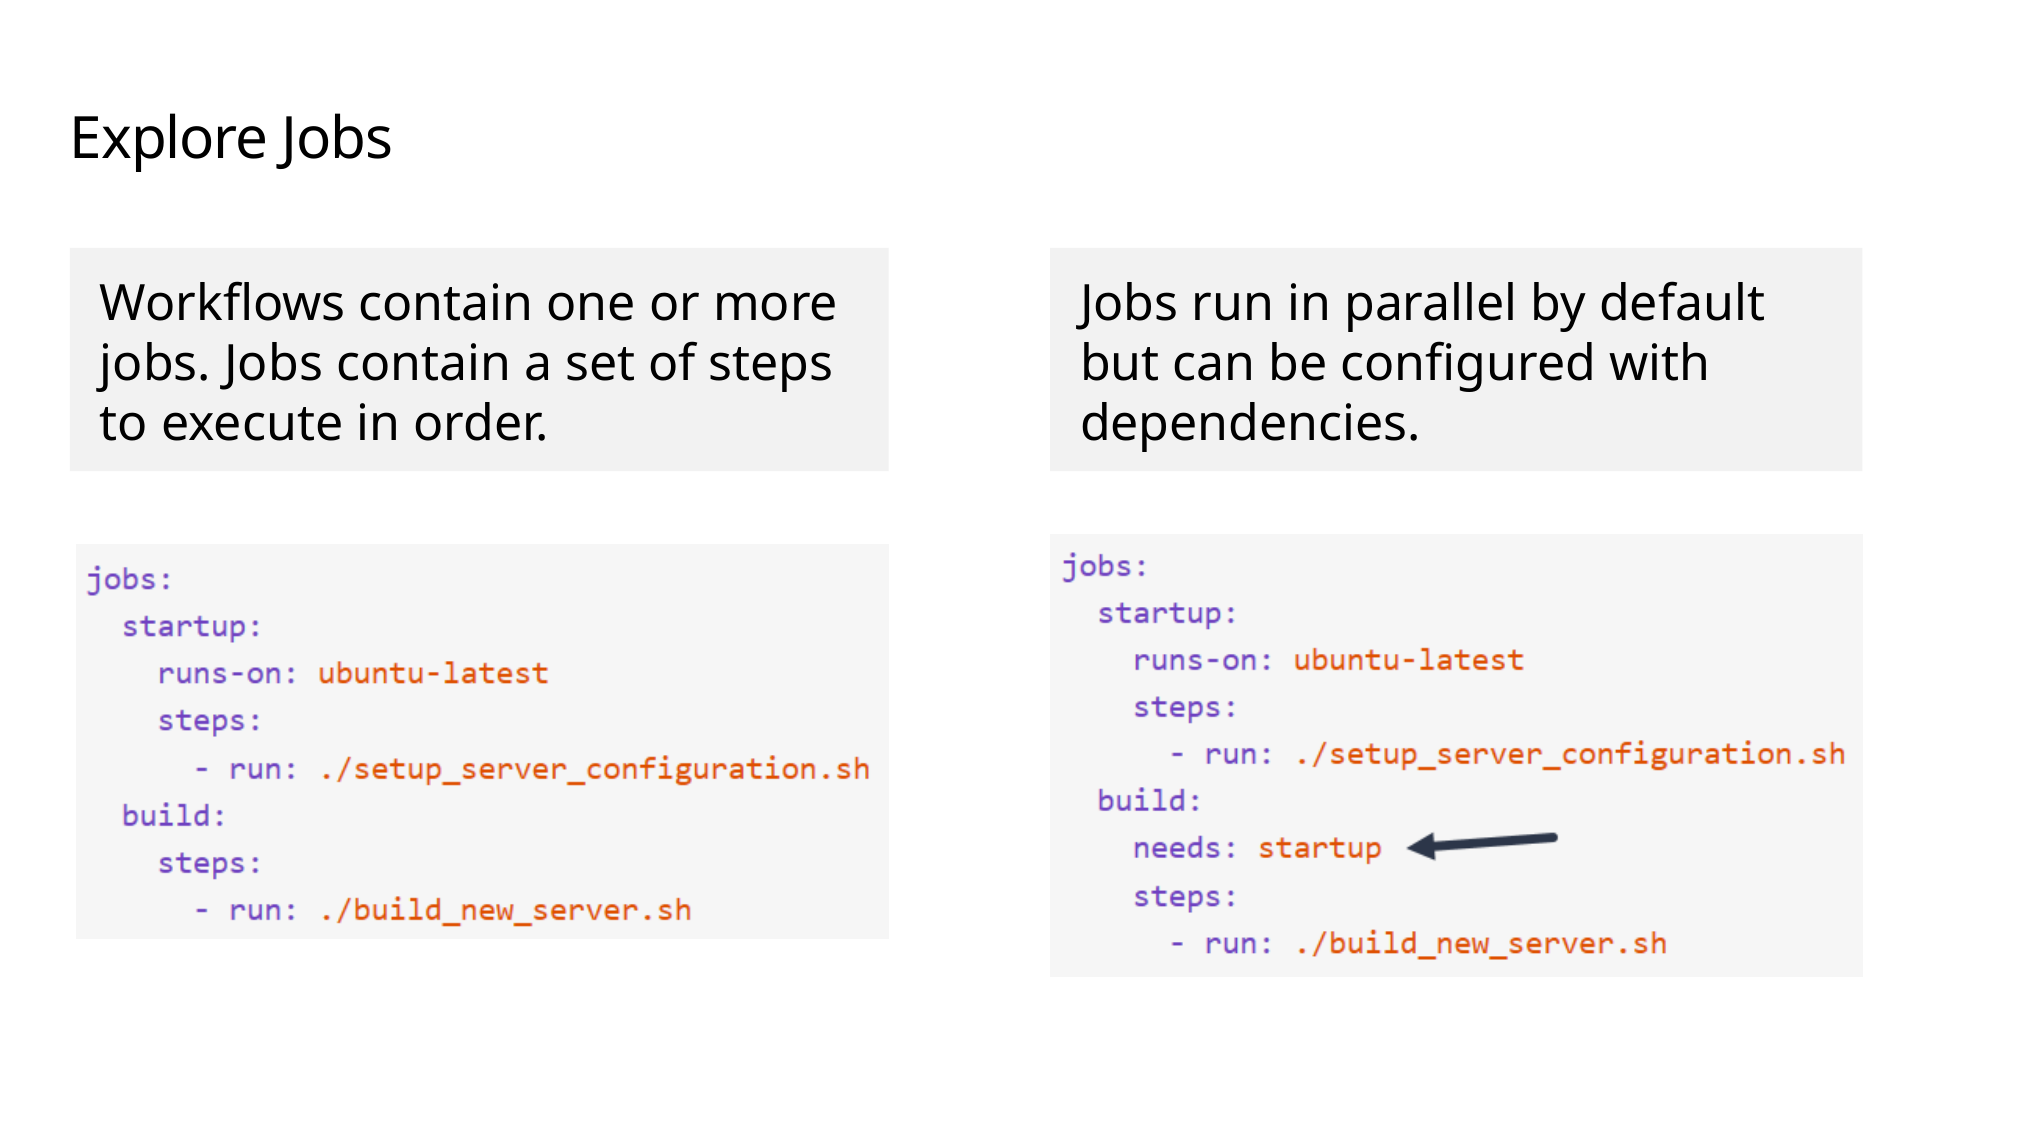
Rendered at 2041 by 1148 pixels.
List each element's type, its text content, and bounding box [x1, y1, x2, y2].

text_box Jobs run in parallel by default but can be configured with dependencies. [1050, 247, 1863, 472]
title Explore Jobs [70, 103, 1969, 172]
picture [76, 544, 889, 939]
text_box Workflows contain one or more jobs. Jobs contain a set of steps to execute in order. [69, 247, 889, 472]
picture [1049, 534, 1863, 978]
